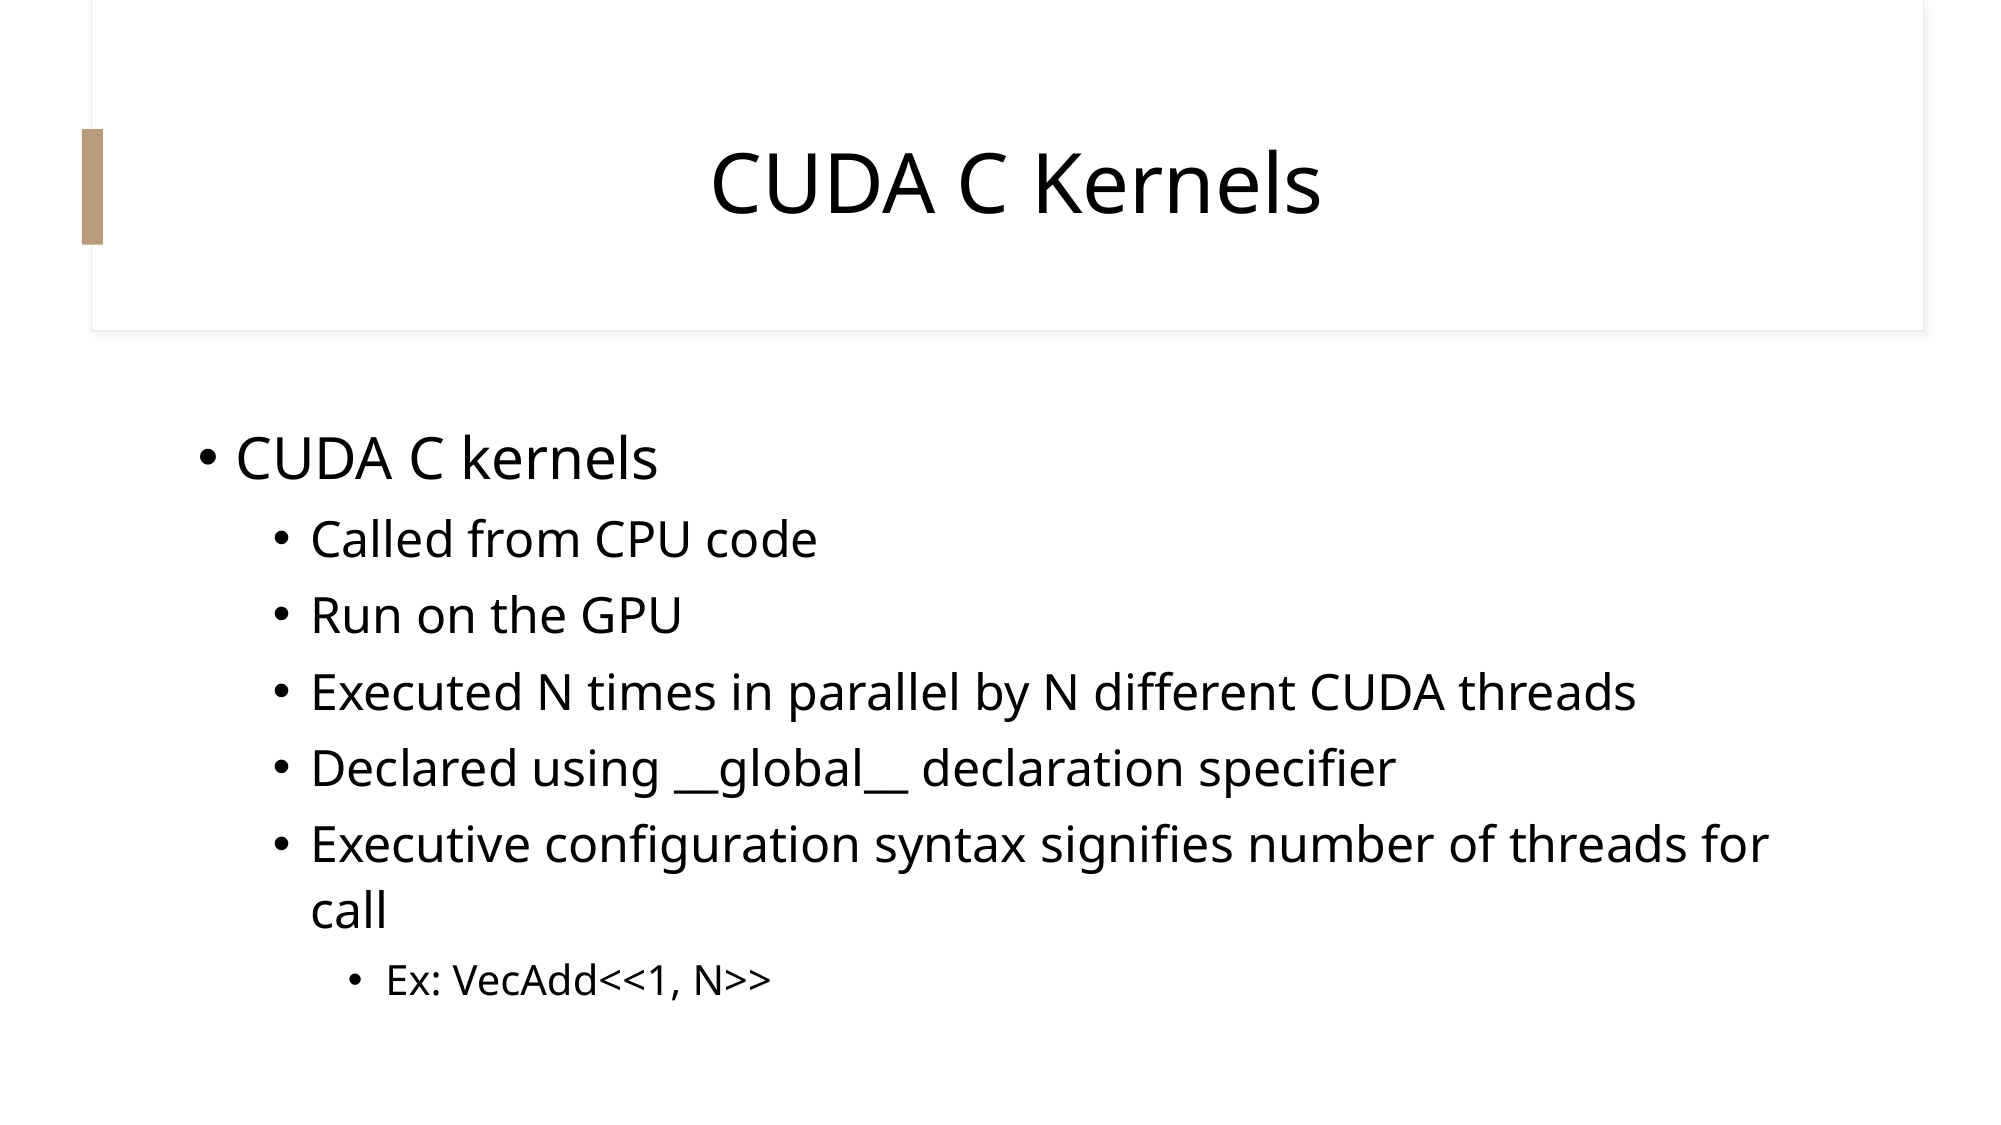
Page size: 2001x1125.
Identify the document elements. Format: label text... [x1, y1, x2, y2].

list CUDA C kernels Called from CPU code Run on the GPU Executed N times in parallel by N different CUDA threads Declared using __global__ declaration specifier Executive configuration syntax signifies number of threads for call Ex: VecAdd<<1, N>> [183, 406, 1851, 1013]
title CUDA C Kernels [183, 90, 1851, 284]
